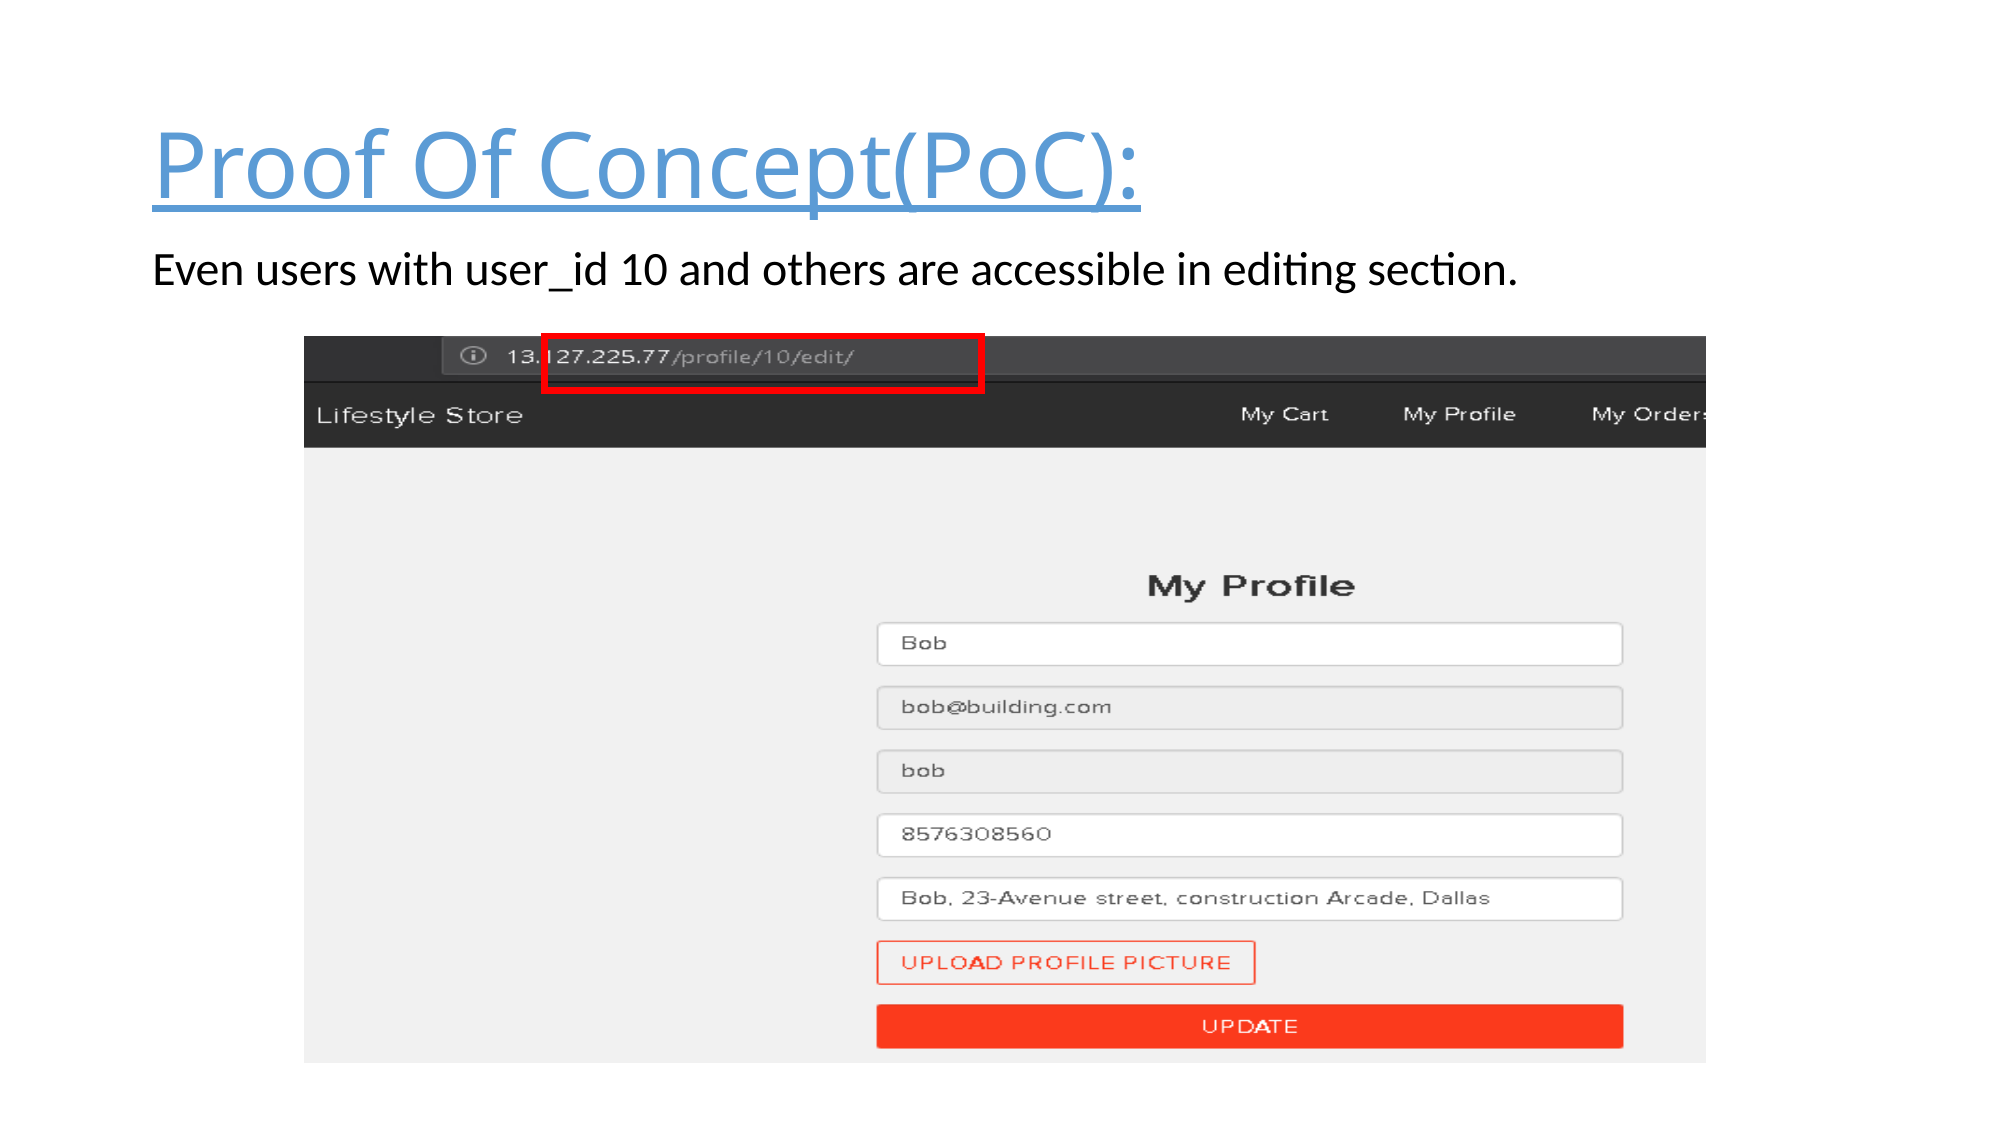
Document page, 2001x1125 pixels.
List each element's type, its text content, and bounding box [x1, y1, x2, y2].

list Even users with user_id 10 and others are accessible in editing section. [137, 236, 1721, 337]
title Proof Of Concept(PoC): [137, 59, 1863, 278]
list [304, 336, 1706, 1063]
